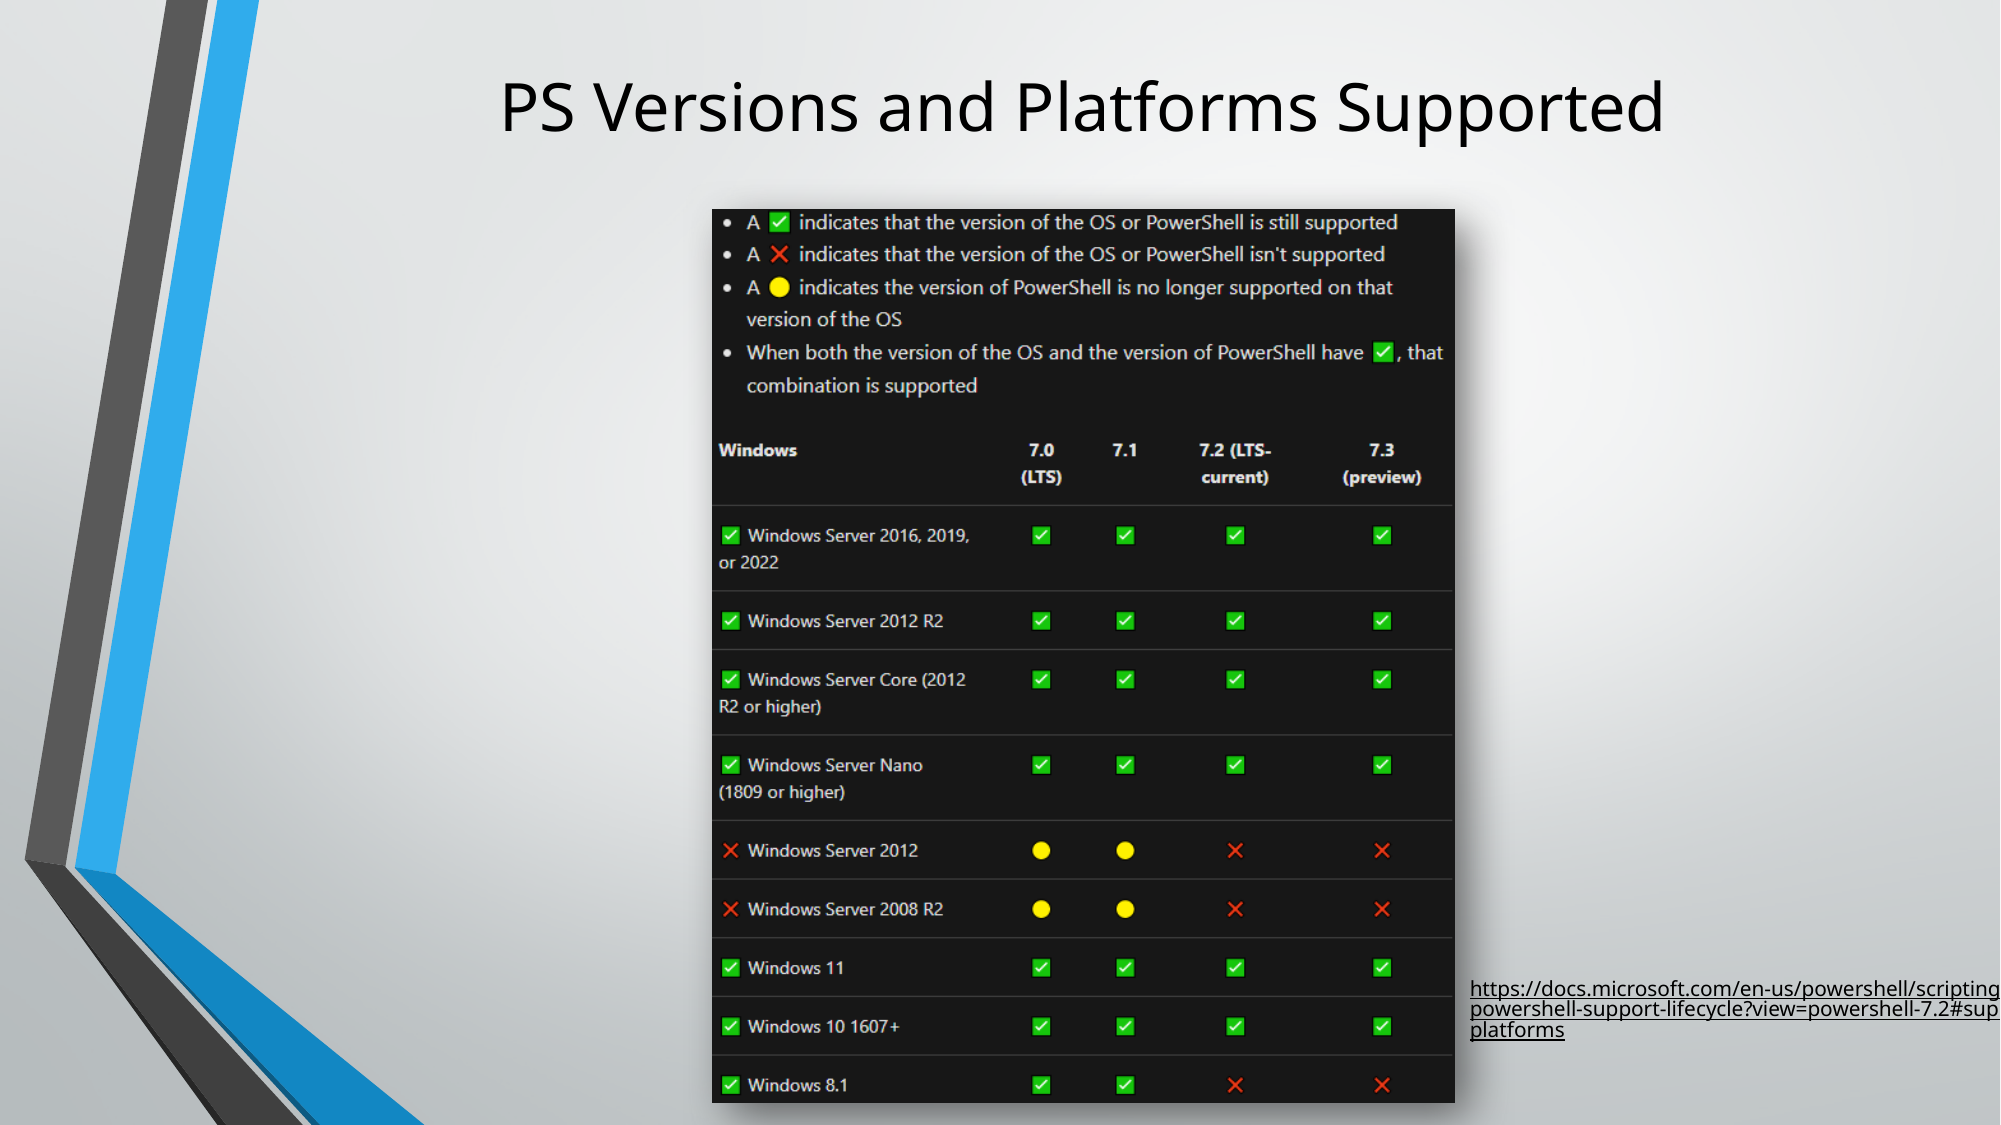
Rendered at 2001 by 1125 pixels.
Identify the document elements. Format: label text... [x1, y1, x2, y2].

picture [712, 208, 1455, 1103]
title PS Versions and Platforms Supported [262, 0, 1906, 210]
footer https://docs.microsoft.com/en-us/powershell/scripting/install/powershell-support-lifecycle?view=powershell-7.2#supported-platforms [1454, 878, 2000, 1125]
